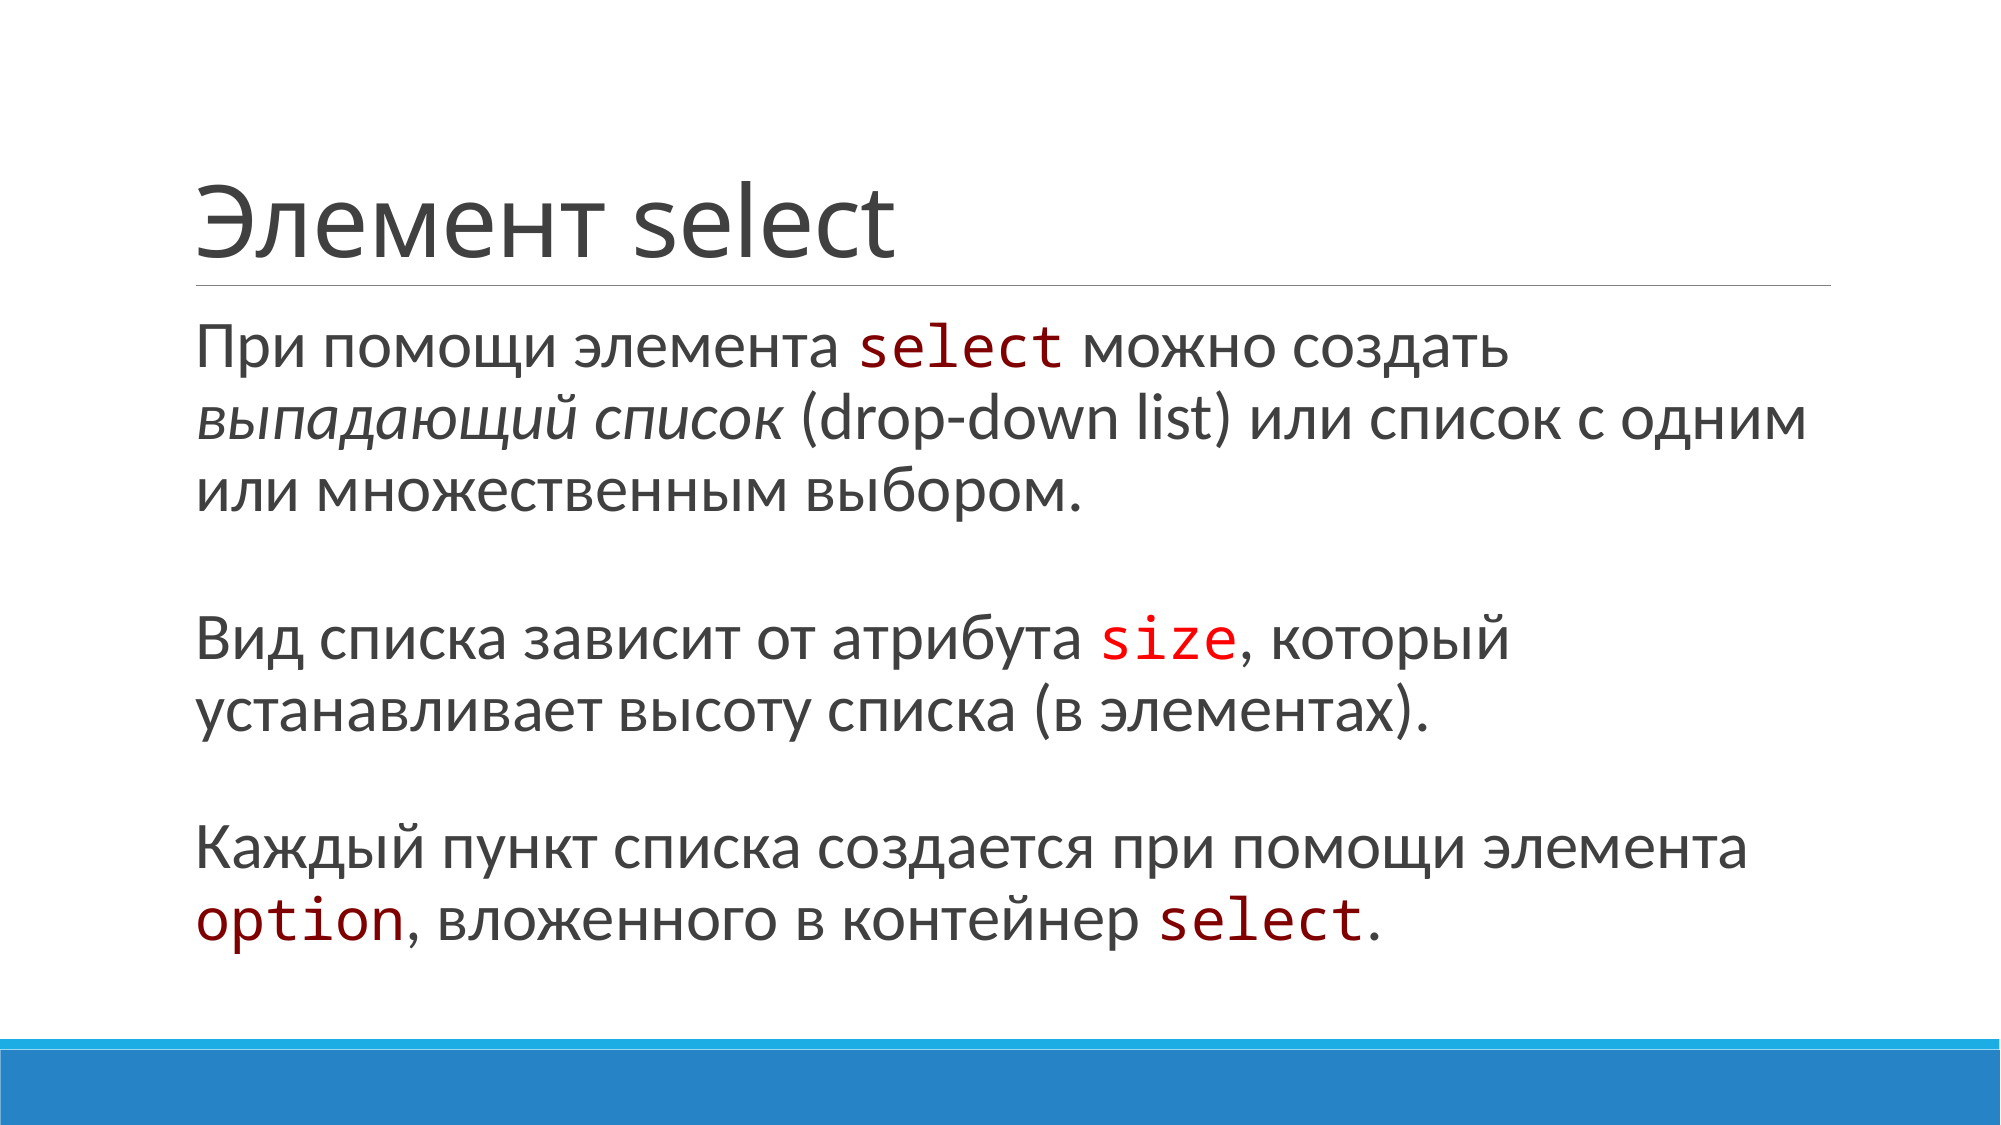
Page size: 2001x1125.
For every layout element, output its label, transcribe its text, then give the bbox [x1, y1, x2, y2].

list При помощи элемента select можно создать выпадающий список (drop-down list) или список с одним или множественным выбором. Вид списка зависит от атрибута size, который устанавливает высоту списка (в элементах). Каждый пункт списка создается при помощи элемента option, вложенного в контейнер select. [180, 302, 1830, 965]
title Элемент select [180, 47, 1830, 285]
